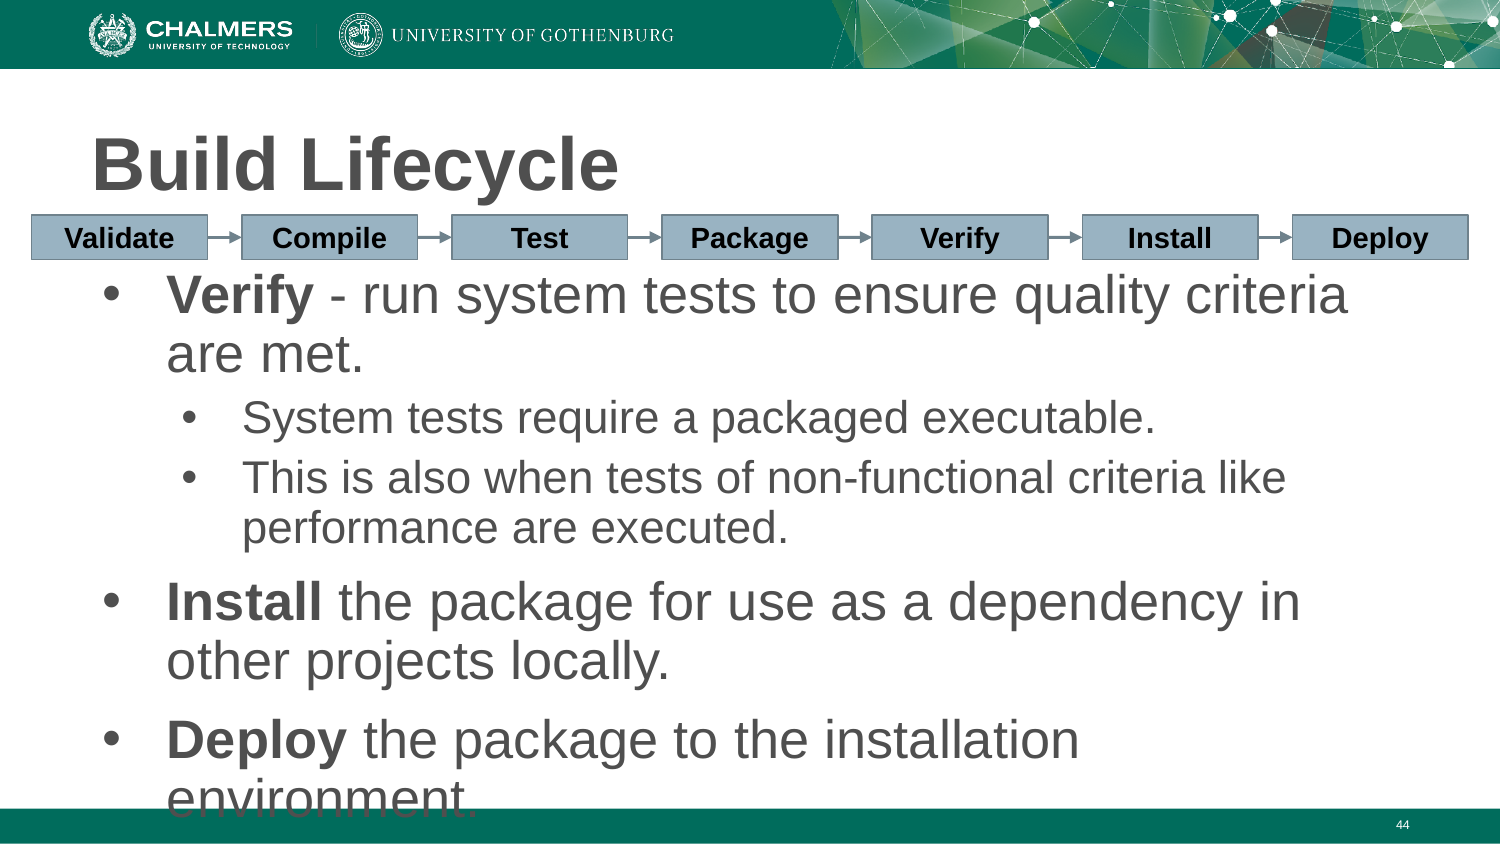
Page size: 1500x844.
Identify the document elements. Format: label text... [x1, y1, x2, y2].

title Build Lifecycle [76, 100, 1425, 211]
list Verify - run system tests to ensure quality criteria are met. System tests require a packaged executable. This is also when tests of non-functional criteria like performance are executed. Install the package for use as a dependency in other projects locally. Deploy the package to the installation environment. [76, 259, 1426, 782]
text_box Deploy [1292, 215, 1469, 260]
picture [64, 0, 696, 85]
text_box Compile [241, 215, 418, 260]
text_box Install [1082, 215, 1258, 260]
text_box Validate [31, 215, 208, 260]
picture [759, 0, 1500, 68]
slide_number ‹#› [1074, 809, 1425, 844]
text_box Test [451, 215, 628, 260]
text_box Verify [872, 215, 1048, 260]
text_box Package [662, 215, 838, 260]
